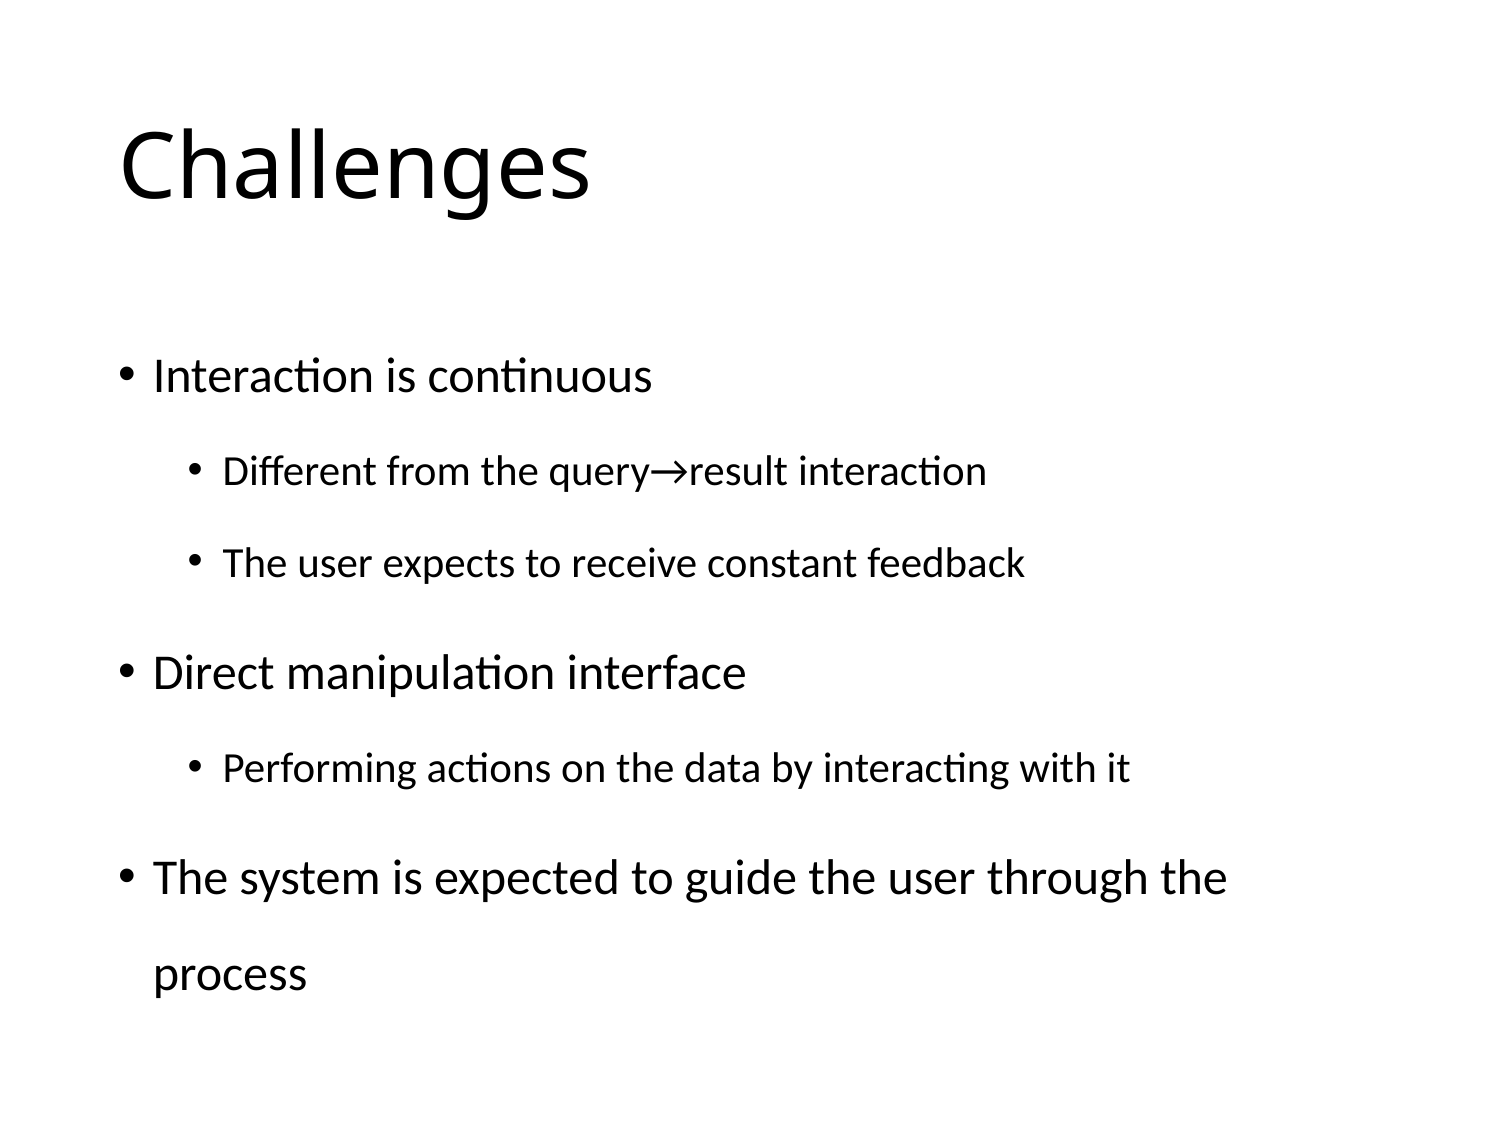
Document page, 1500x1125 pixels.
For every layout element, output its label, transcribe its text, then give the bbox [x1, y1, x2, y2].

list Interaction is continuous Different from the query→result interaction The user expects to receive constant feedback Direct manipulation interface Performing actions on the data by interacting with it The system is expected to guide the user through the process [103, 299, 1397, 1014]
title Challenges [103, 59, 1397, 278]
